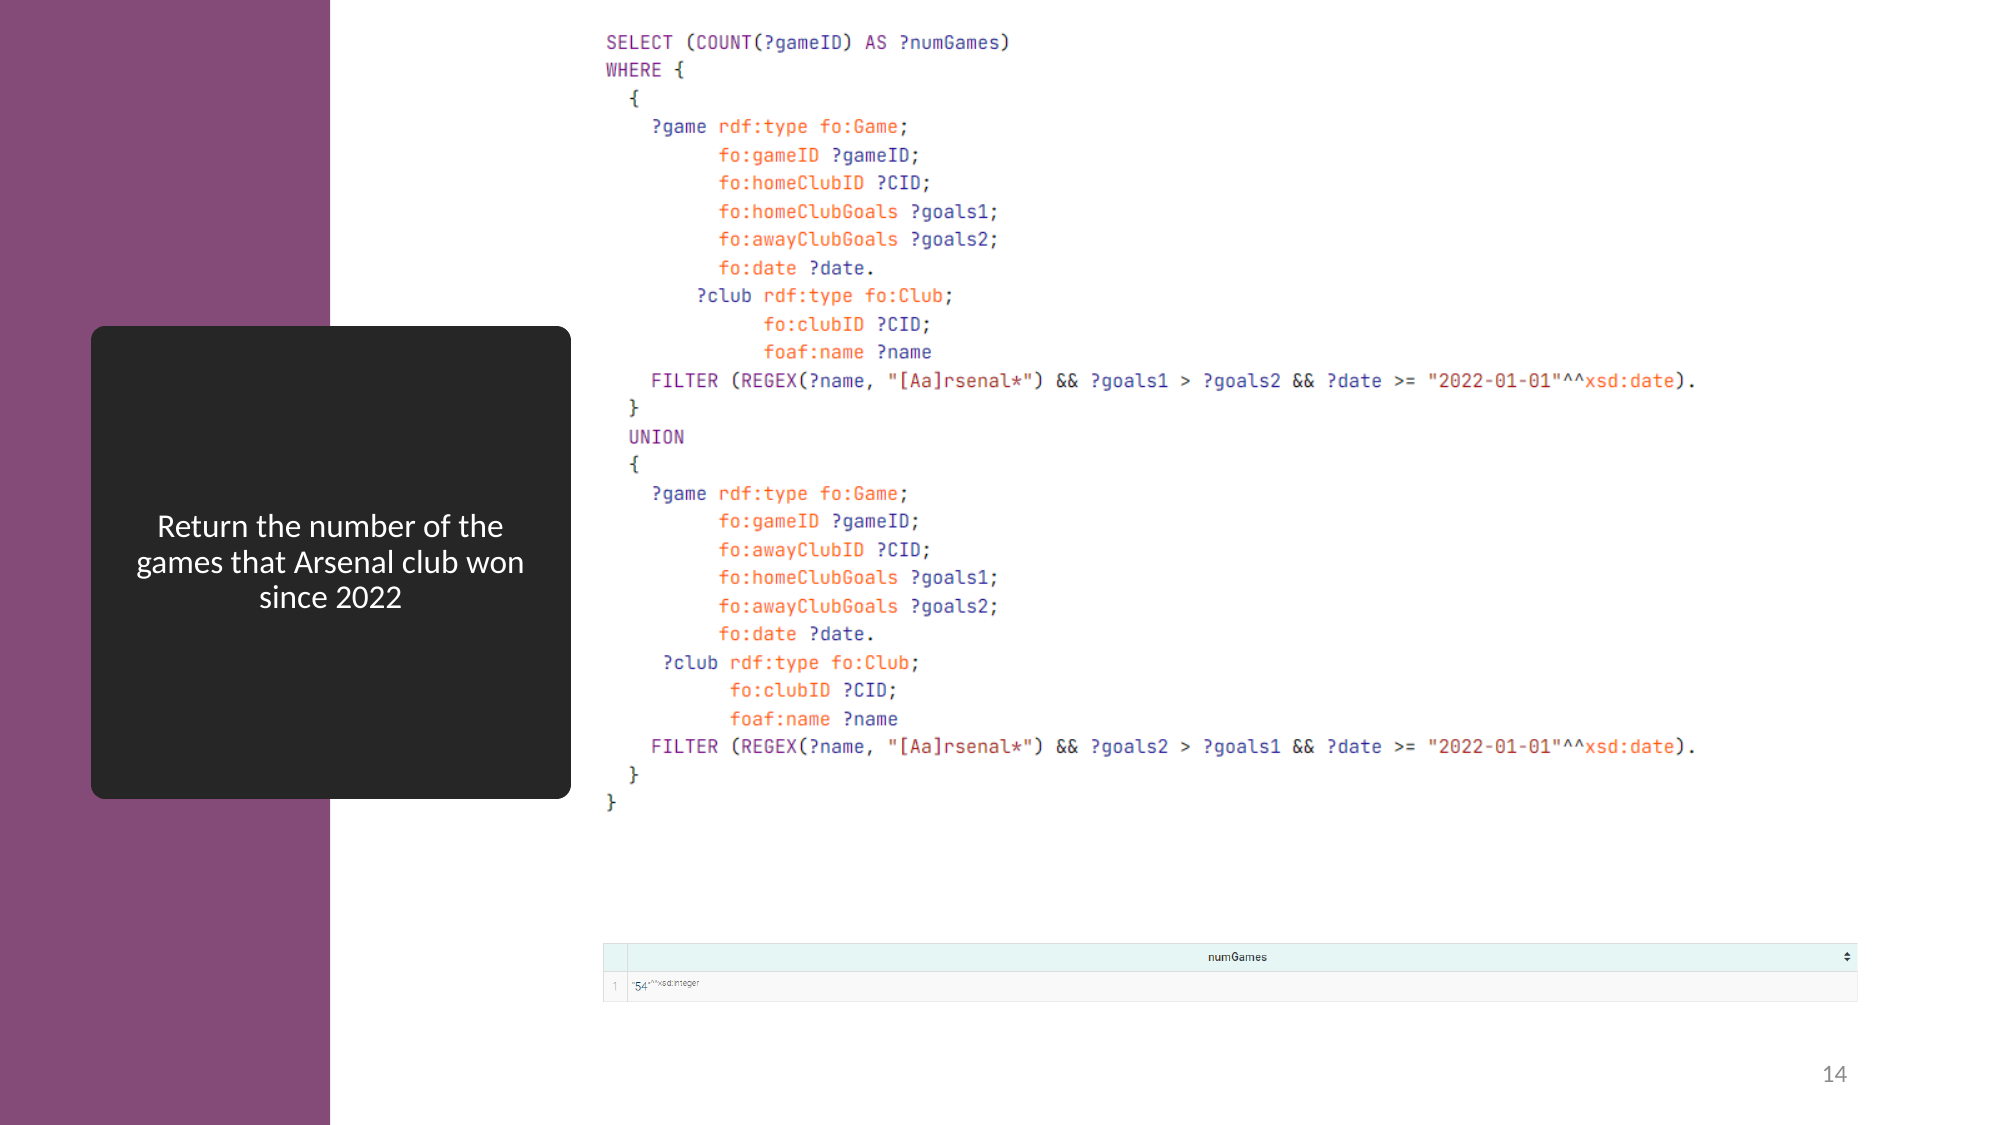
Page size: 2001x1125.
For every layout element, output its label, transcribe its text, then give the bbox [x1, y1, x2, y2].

title Return the number of the games that Arsenal club won since 2022 [105, 340, 557, 785]
picture [596, 934, 1864, 1012]
text_box [0, 0, 331, 1125]
picture [596, 14, 1895, 837]
slide_number 14 [1412, 1042, 1863, 1103]
